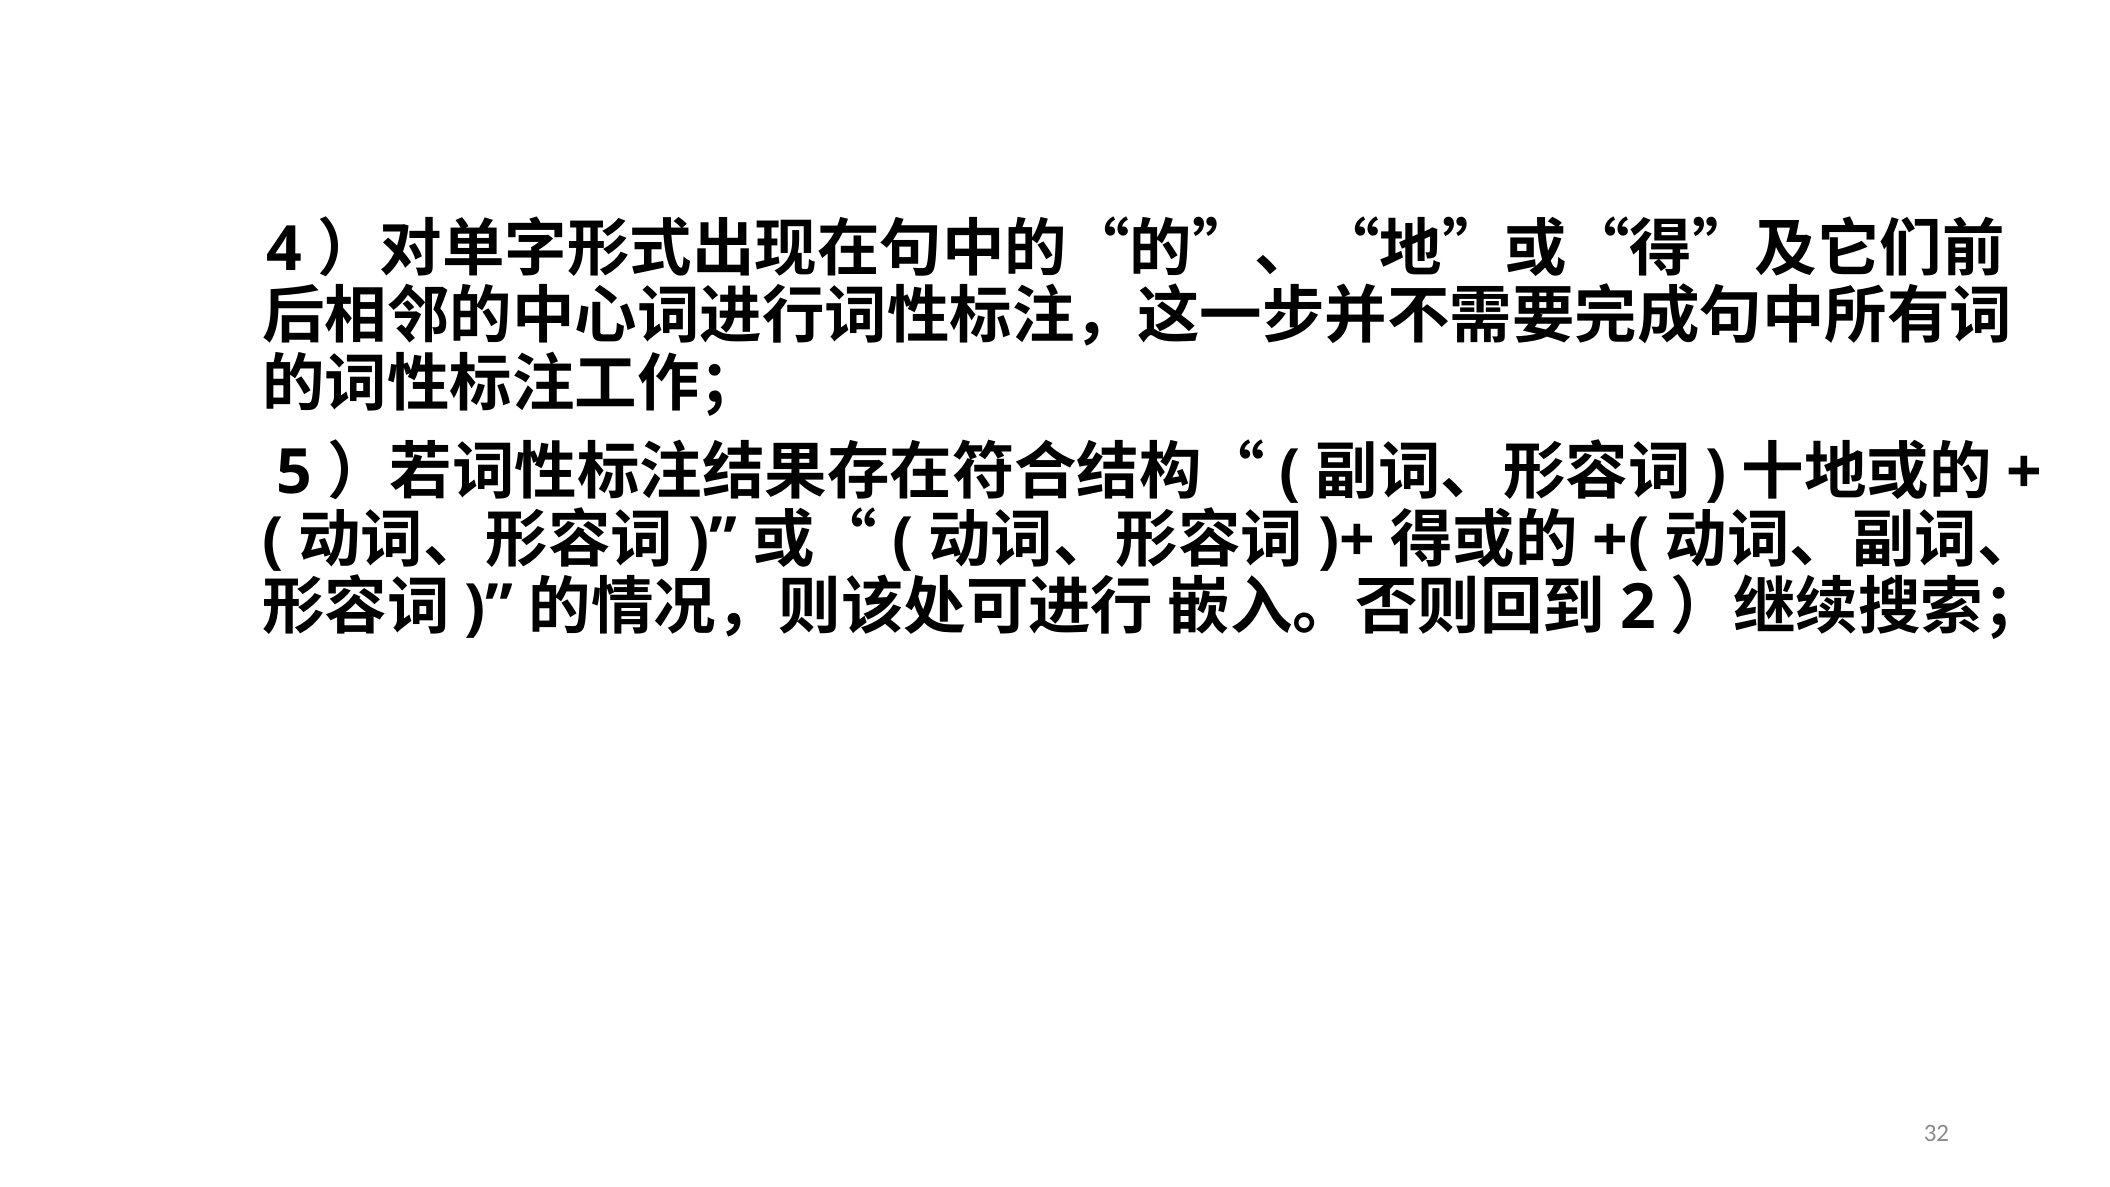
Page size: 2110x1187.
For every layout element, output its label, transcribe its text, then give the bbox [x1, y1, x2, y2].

slide_number 32 [1489, 1099, 1965, 1163]
list 4）对单字形式出现在句中的“的”、“地”或“得”及它们前后相邻的中心词进行词性标注，这一步并不需要完成句中所有词的词性标注工作； 5）若词性标注结果存在符合结构“(副词、形容词)十地或的+(动词、形容词)”或“(动词、形容词)+得或的+(动词、副词、形容词)”的情况，则该处可进行 嵌入。否则回到2）继续搜索； [121, 120, 2073, 912]
